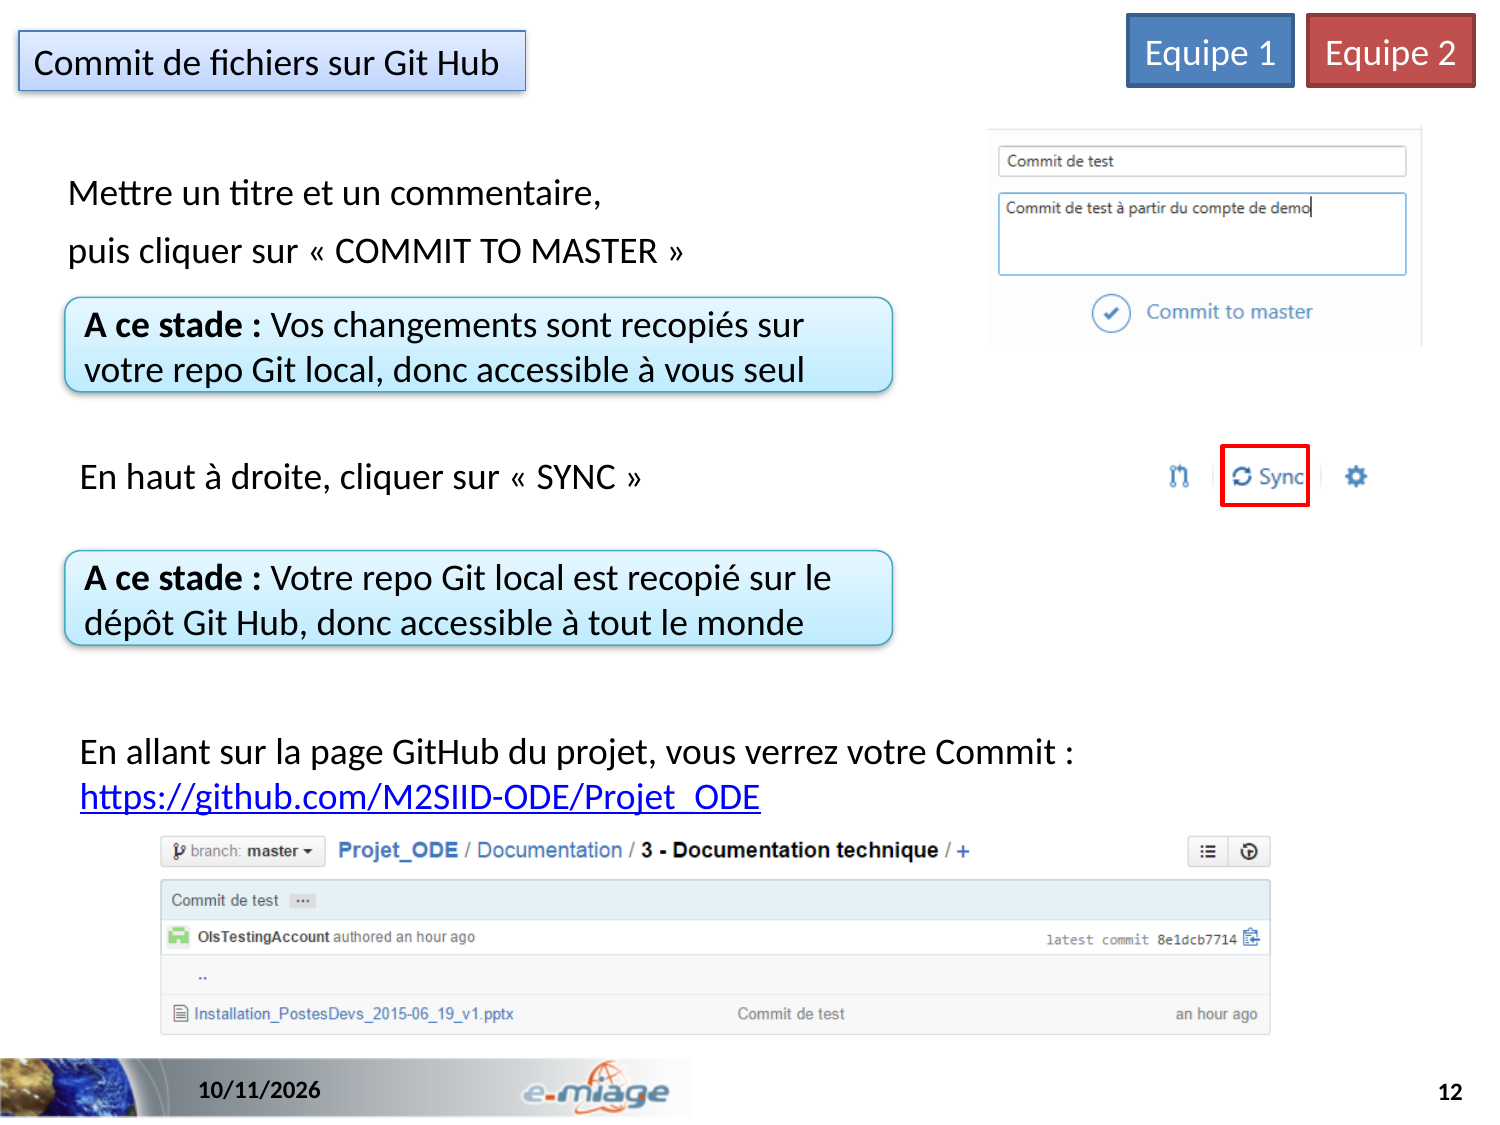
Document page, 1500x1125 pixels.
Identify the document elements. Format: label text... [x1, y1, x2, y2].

text_box A ce stade : Vos changements sont recopiés sur votre repo Git local, donc accessible à vous seul [64, 296, 894, 393]
picture [987, 125, 1434, 347]
picture [1127, 445, 1383, 519]
text_box A ce stade : Votre repo Git local est recopié sur le dépôt Git Hub, donc accessible à tout le monde [64, 549, 894, 646]
text_box Equipe 2 [1306, 13, 1476, 88]
text_box Commit de fichiers sur Git Hub [18, 30, 526, 91]
text_box En allant sur la page GitHub du projet, vous verrez votre Commit : https://github.com/M2SIID-ODE/Projet_ODE [64, 719, 1309, 824]
text_box Mettre un titre et un commentaire, puis cliquer sur « COMMIT TO MASTER » [53, 160, 803, 279]
picture [139, 825, 1289, 1047]
text_box Equipe 1 [1126, 13, 1295, 88]
text_box En haut à droite, cliquer sur « SYNC » [64, 444, 815, 505]
picture [0, 1058, 691, 1118]
